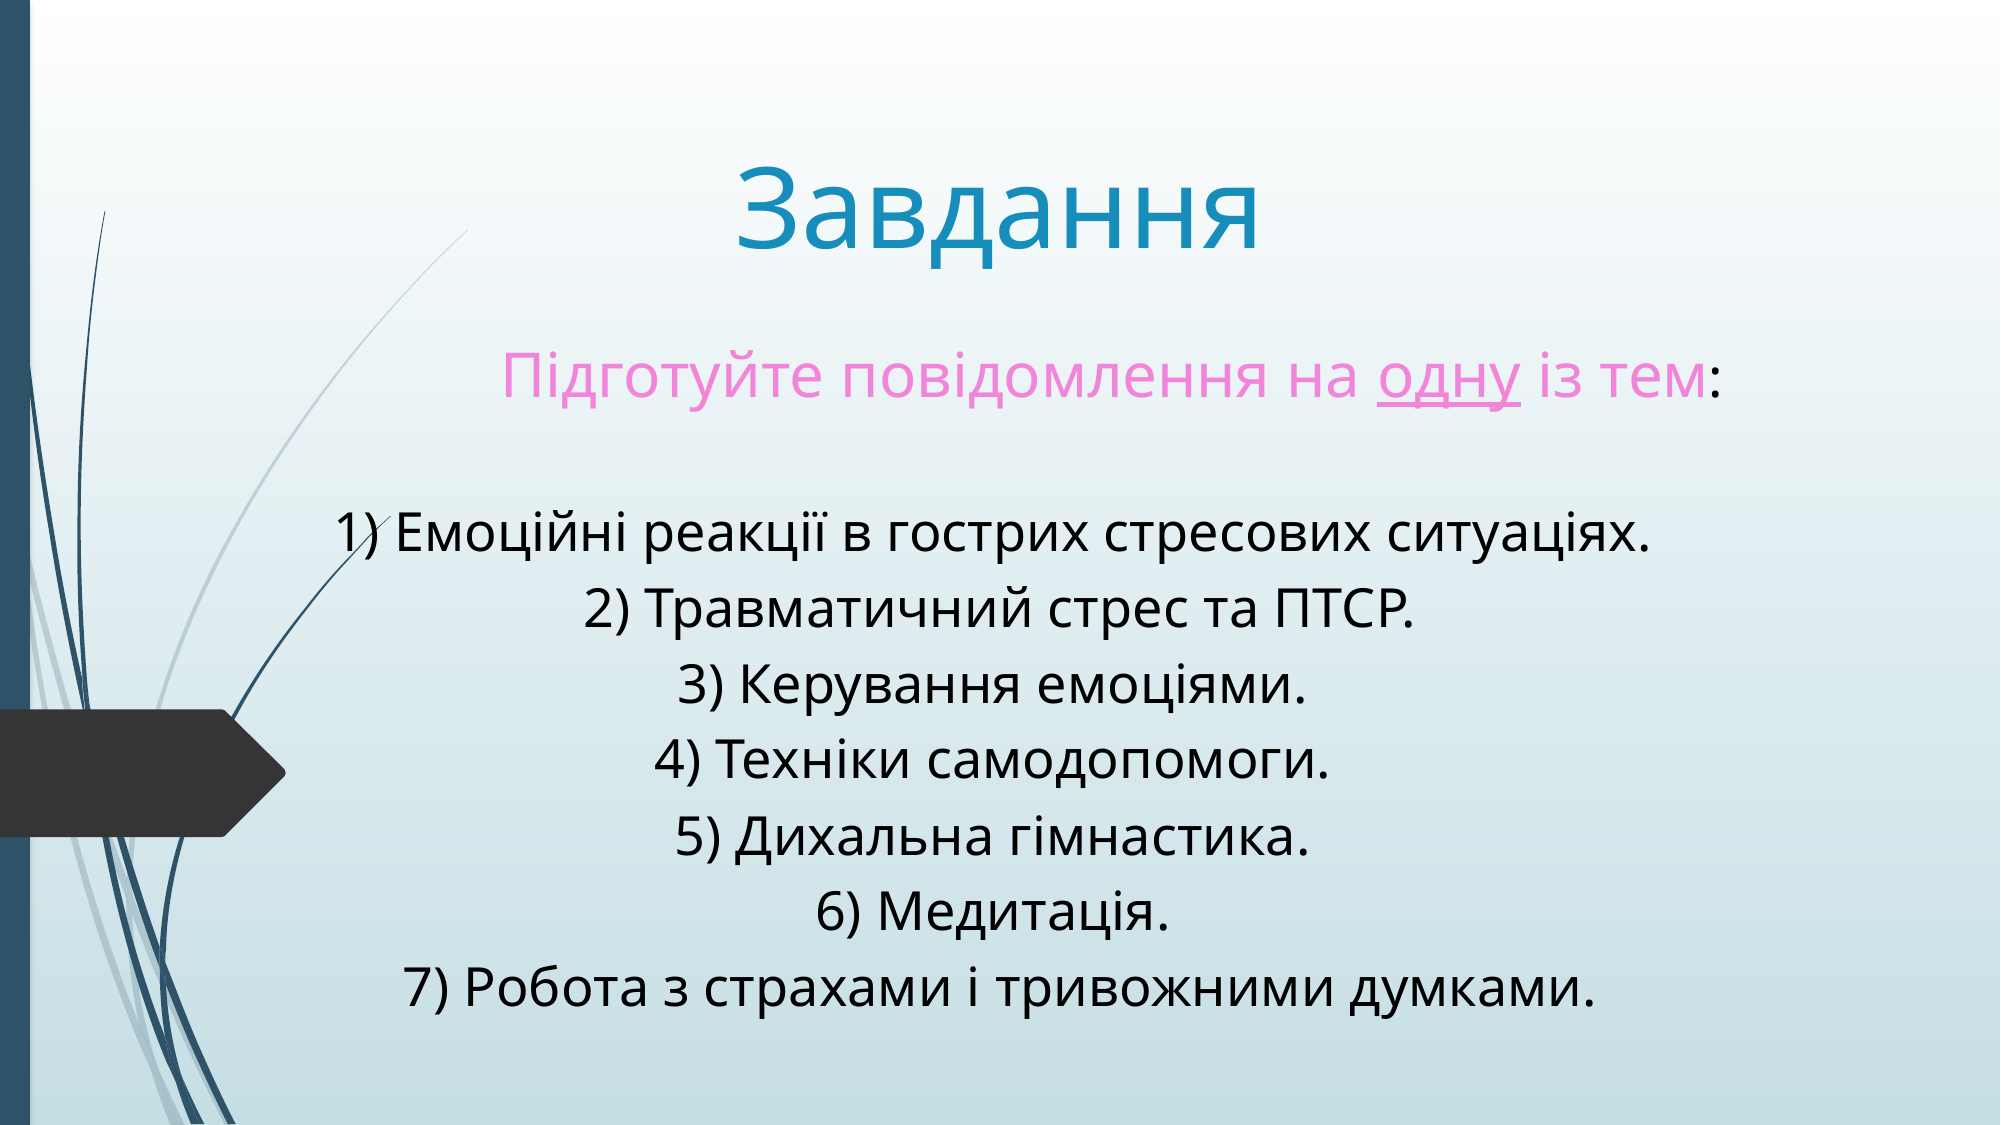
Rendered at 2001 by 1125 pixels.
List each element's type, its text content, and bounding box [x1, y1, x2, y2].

title Завдання [333, 25, 1667, 279]
subtitle Підготуйте повідомлення на одну із тем: 1) Емоційні реакції в гострих стресових ситуаціях. 2) Травматичний стрес та ПТСР. 3) Керування емоціями. 4) Техніки самодопомоги. 5) Дихальна гімнастика. 6) Медитація. 7) Робота з страхами і тривожними думками. [241, 328, 1759, 1039]
